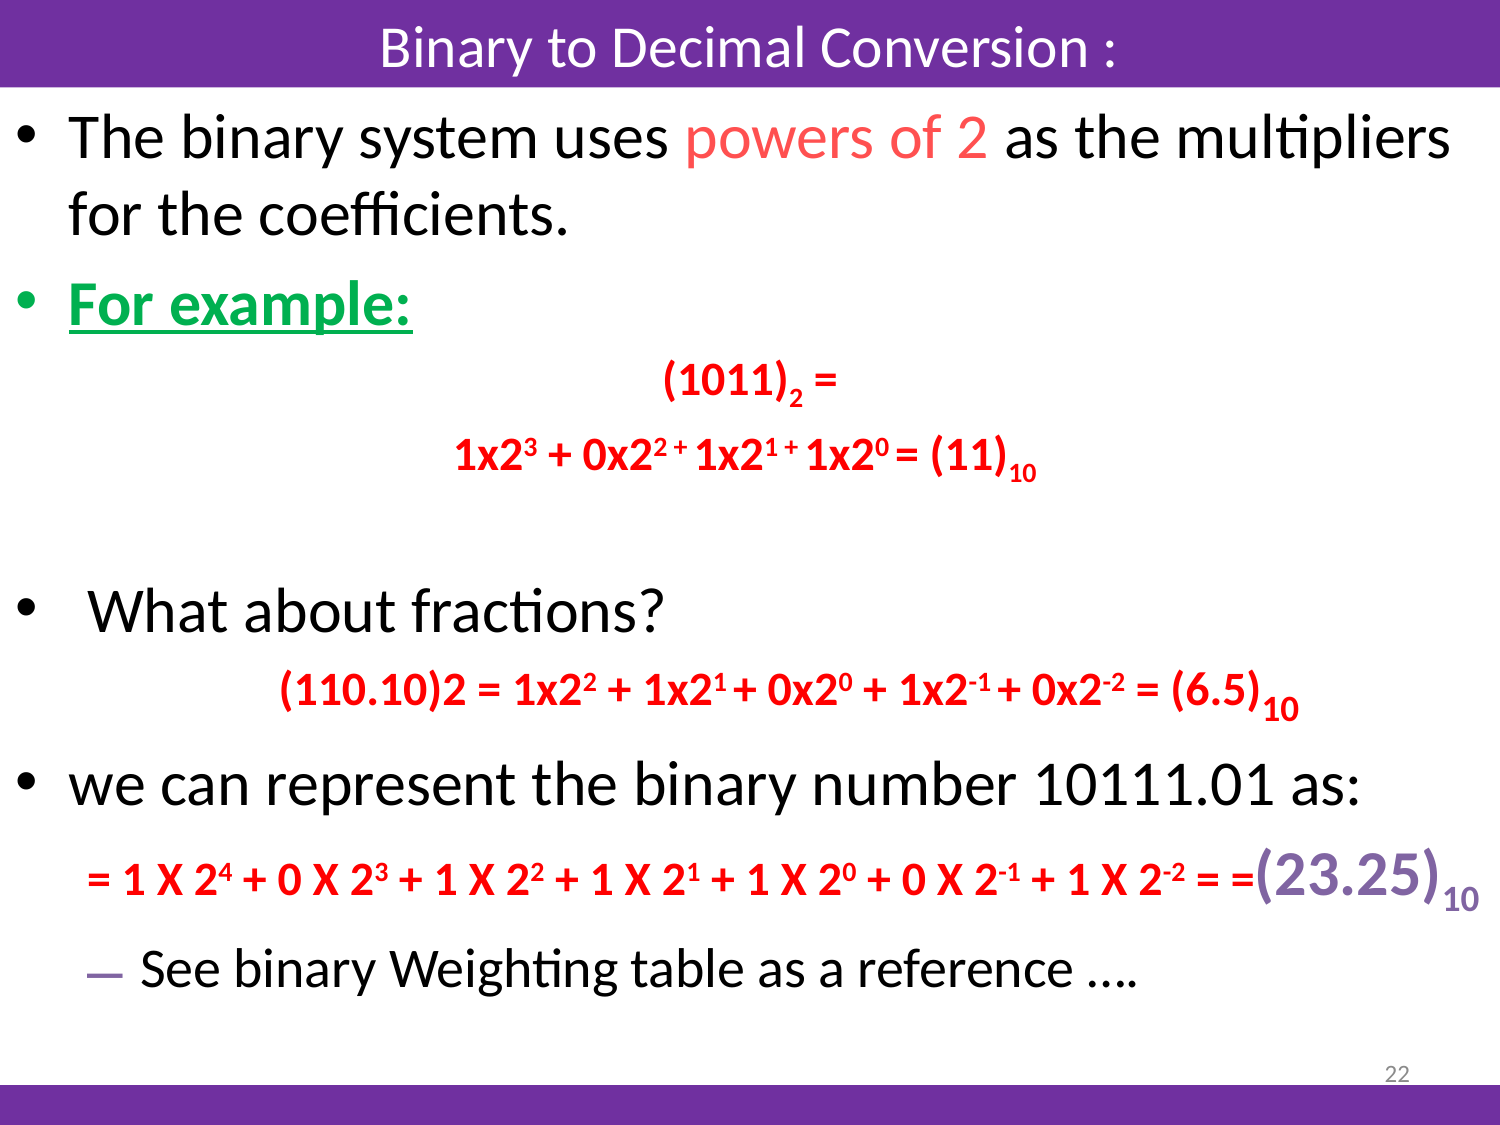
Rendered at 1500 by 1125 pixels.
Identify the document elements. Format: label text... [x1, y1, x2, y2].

list The binary system uses powers of 2 as the multipliers for the coefficients. For example: (1011)2 = 1x23 + 0x22 + 1x21 + 1x20 = (11)10 What about fractions? (110.10)2 = 1x22 + 1x21 + 0x20 + 1x2-1 + 0x2-2 = (6.5)10 we can represent the binary number 10111.01 as: = 1 X 24 + 0 X 23 + 1 X 22 + 1 X 21 + 1 X 20 + 0 X 2-1 + 1 X 2-2 = =(23.25)10 See binary Weighting table as a reference …. [0, 87, 1500, 1125]
title Binary to Decimal Conversion : [0, 0, 1500, 87]
